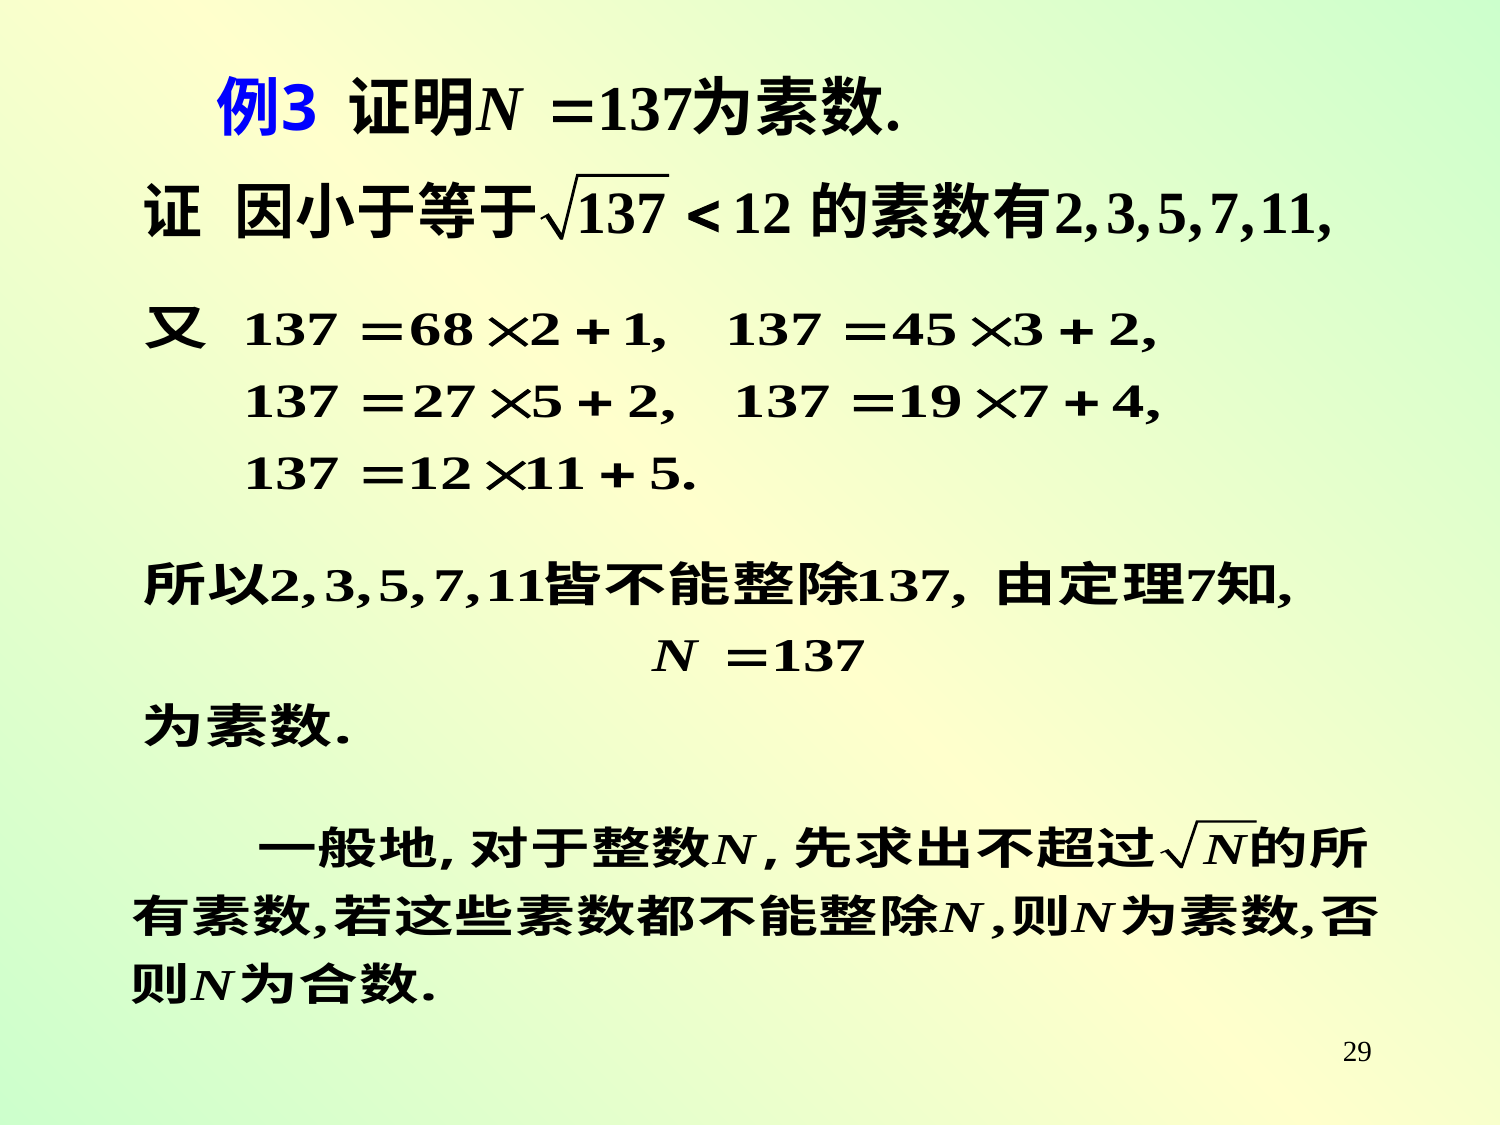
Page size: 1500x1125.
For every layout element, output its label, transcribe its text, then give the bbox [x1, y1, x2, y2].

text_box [135, 554, 1305, 758]
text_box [123, 810, 1388, 1014]
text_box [209, 66, 911, 152]
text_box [135, 297, 1176, 502]
slide_number 29 [1074, 1025, 1388, 1100]
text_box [135, 163, 1341, 259]
